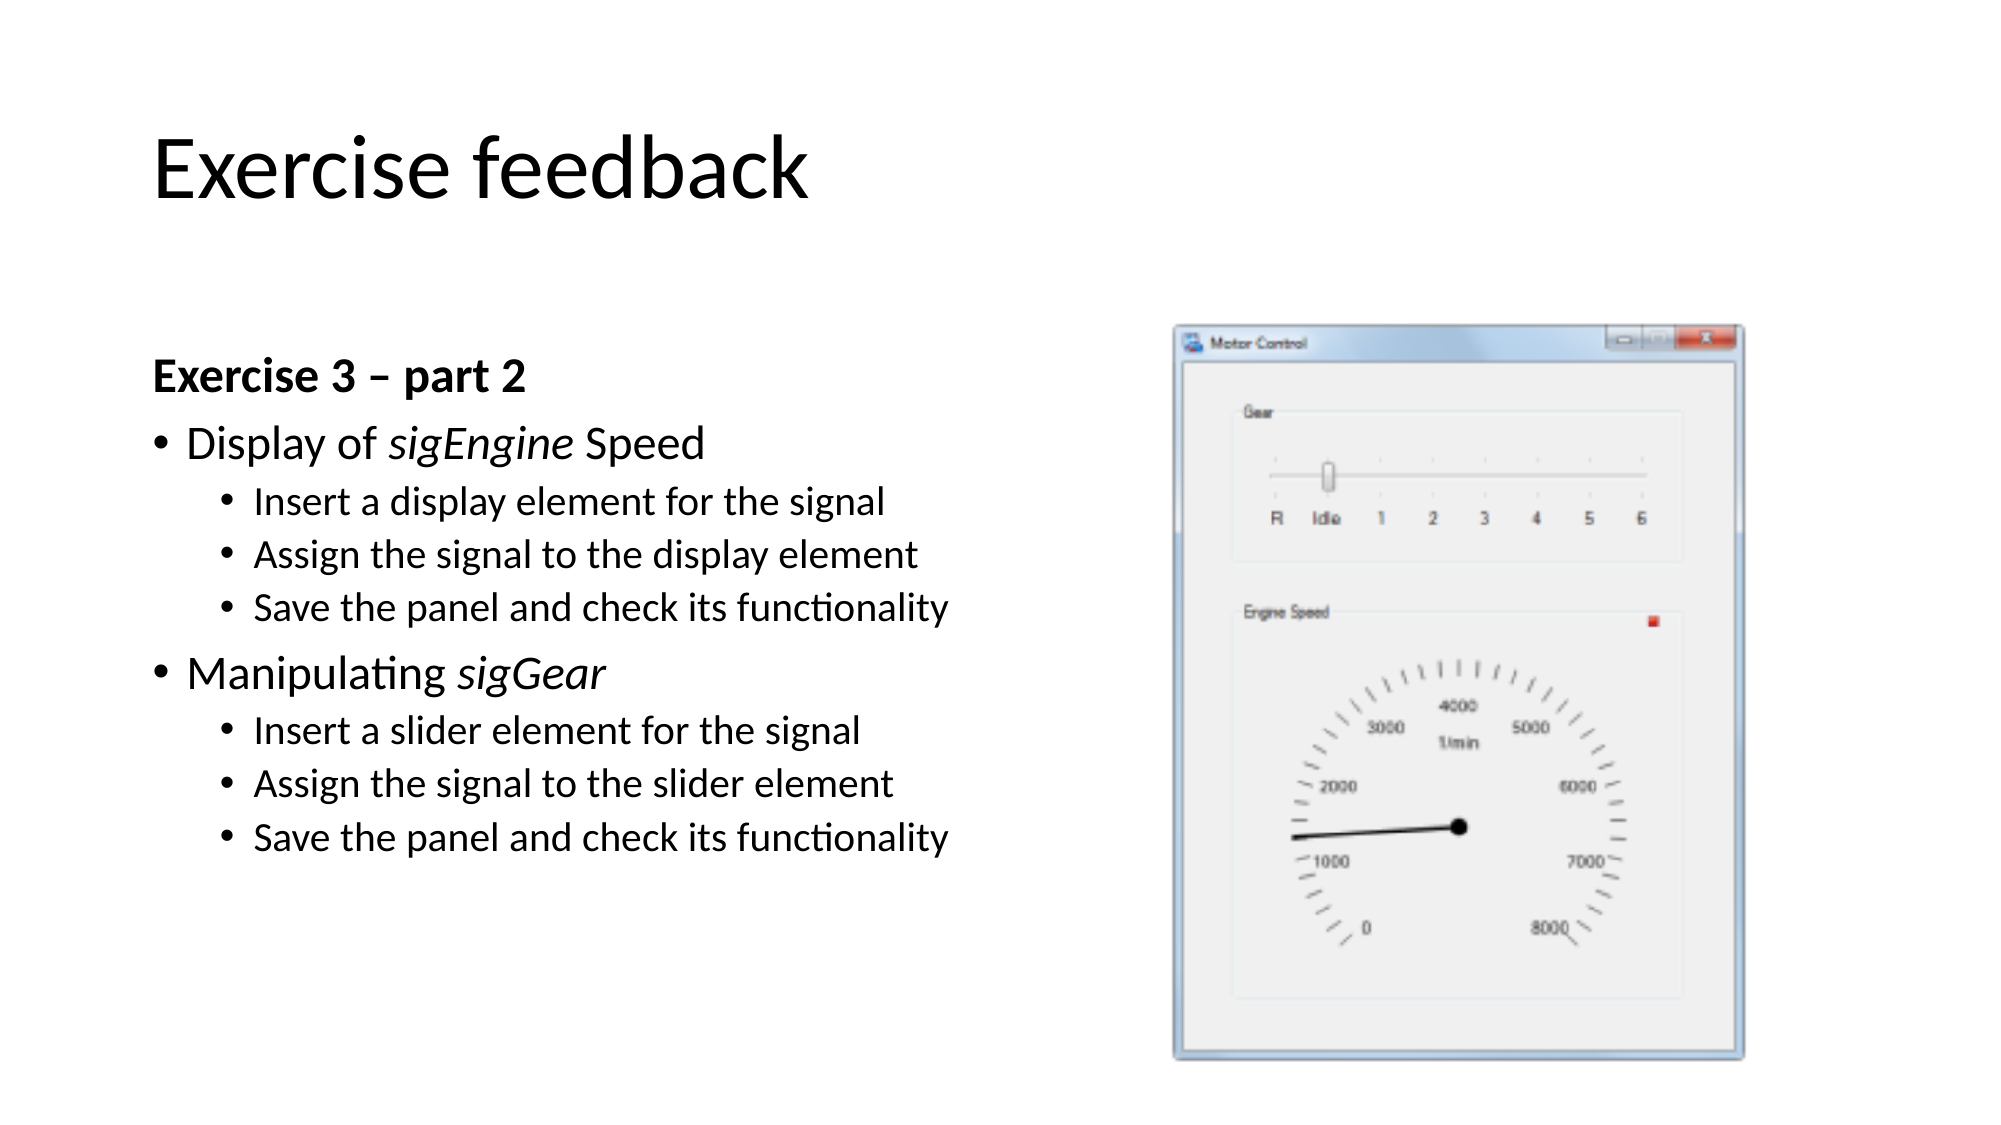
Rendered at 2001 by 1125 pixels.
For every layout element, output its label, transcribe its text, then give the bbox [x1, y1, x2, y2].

list Display of sigEngine Speed Insert a display element for the signal Assign the signal to the display element Save the panel and check its functionality Manipulating sigGear Insert a slider element for the signal Assign the signal to the slider element Save the panel and check its functionality [137, 410, 984, 1016]
list Exercise 3 – part 2 [137, 275, 984, 410]
title Exercise feedback [137, 59, 1863, 278]
picture [1164, 319, 1756, 1065]
